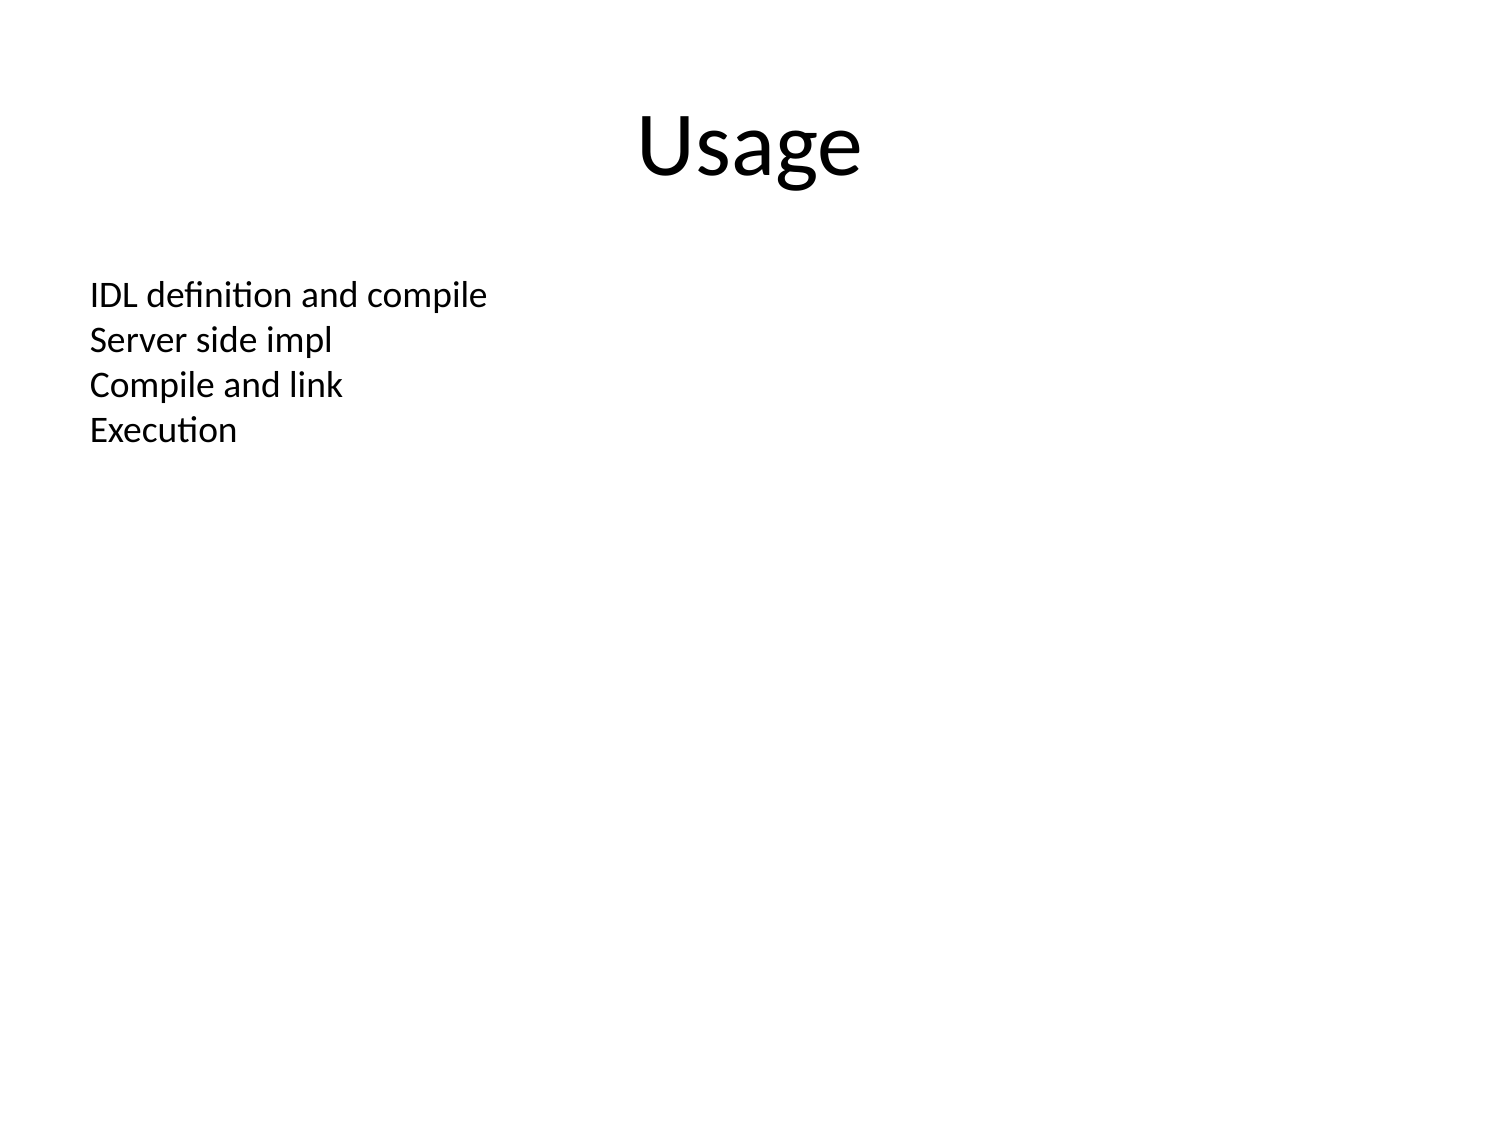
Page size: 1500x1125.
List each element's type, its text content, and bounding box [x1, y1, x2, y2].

text_box IDL definition and compile Server side impl Compile and link Execution [75, 262, 1425, 1005]
text_box Usage [75, 45, 1425, 233]
